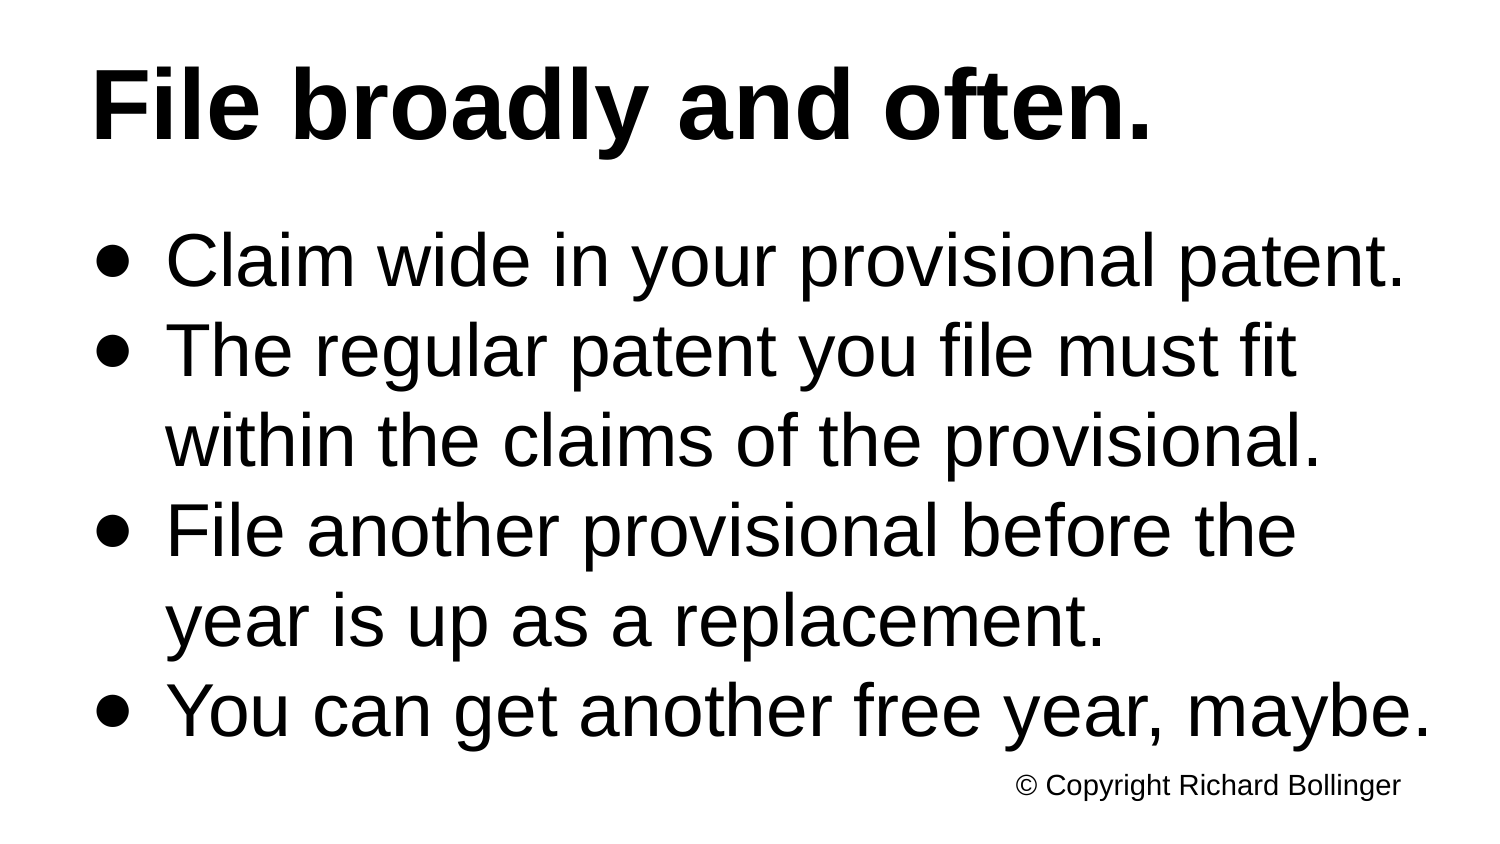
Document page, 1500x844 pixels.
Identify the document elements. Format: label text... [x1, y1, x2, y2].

list Claim wide in your provisional patent. The regular patent you file must fit within the claims of the provisional. File another provisional before the year is up as a replacement. You can get another free year, maybe. [75, 196, 1463, 808]
title File broadly and often. [75, 33, 1425, 175]
